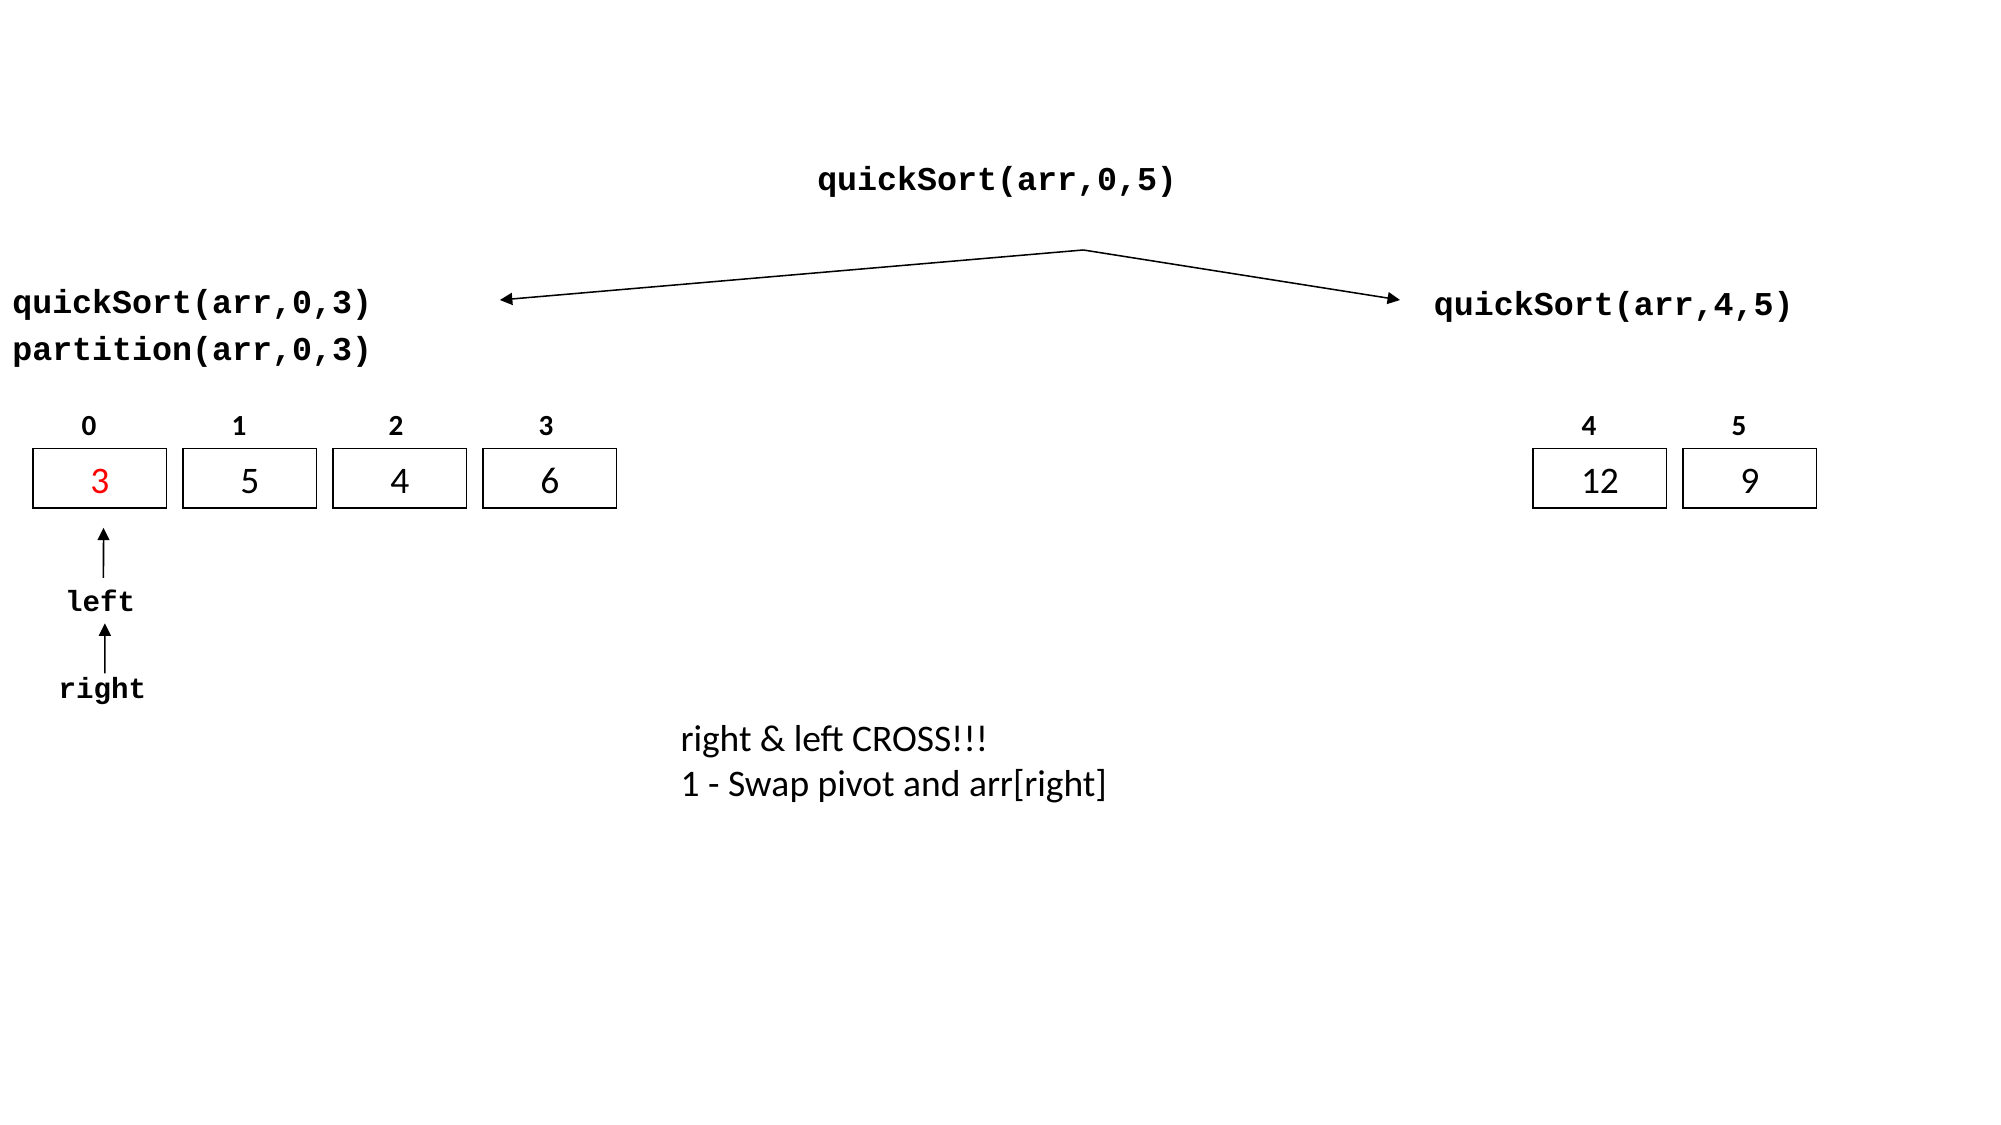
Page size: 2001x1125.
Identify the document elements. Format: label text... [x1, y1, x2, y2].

text_box [1083, 249, 1400, 305]
text_box 4 [1566, 398, 1612, 449]
text_box [97, 527, 110, 578]
text_box 4 [333, 448, 467, 509]
text_box quickSort(arr,4,5) [1419, 274, 1809, 330]
text_box 3 [33, 448, 167, 509]
text_box 9 [1683, 448, 1817, 509]
text_box right & left CROSS!!! 1 - Swap pivot and arr[right] [665, 706, 1123, 902]
text_box 0 [66, 398, 112, 449]
text_box 12 [1533, 448, 1667, 509]
text_box quickSort(arr,0,5) [802, 149, 1193, 205]
text_box 2 [373, 398, 419, 449]
text_box partition(arr,0,3) [0, 319, 388, 375]
text_box right [43, 662, 162, 713]
text_box left [50, 574, 151, 625]
text_box 5 [183, 448, 317, 509]
text_box 1 [216, 398, 262, 449]
text_box [98, 623, 112, 674]
text_box 6 [483, 448, 617, 509]
text_box 3 [523, 398, 569, 449]
text_box [499, 249, 1083, 306]
text_box quickSort(arr,0,3) [0, 273, 388, 319]
text_box 5 [1716, 398, 1762, 449]
